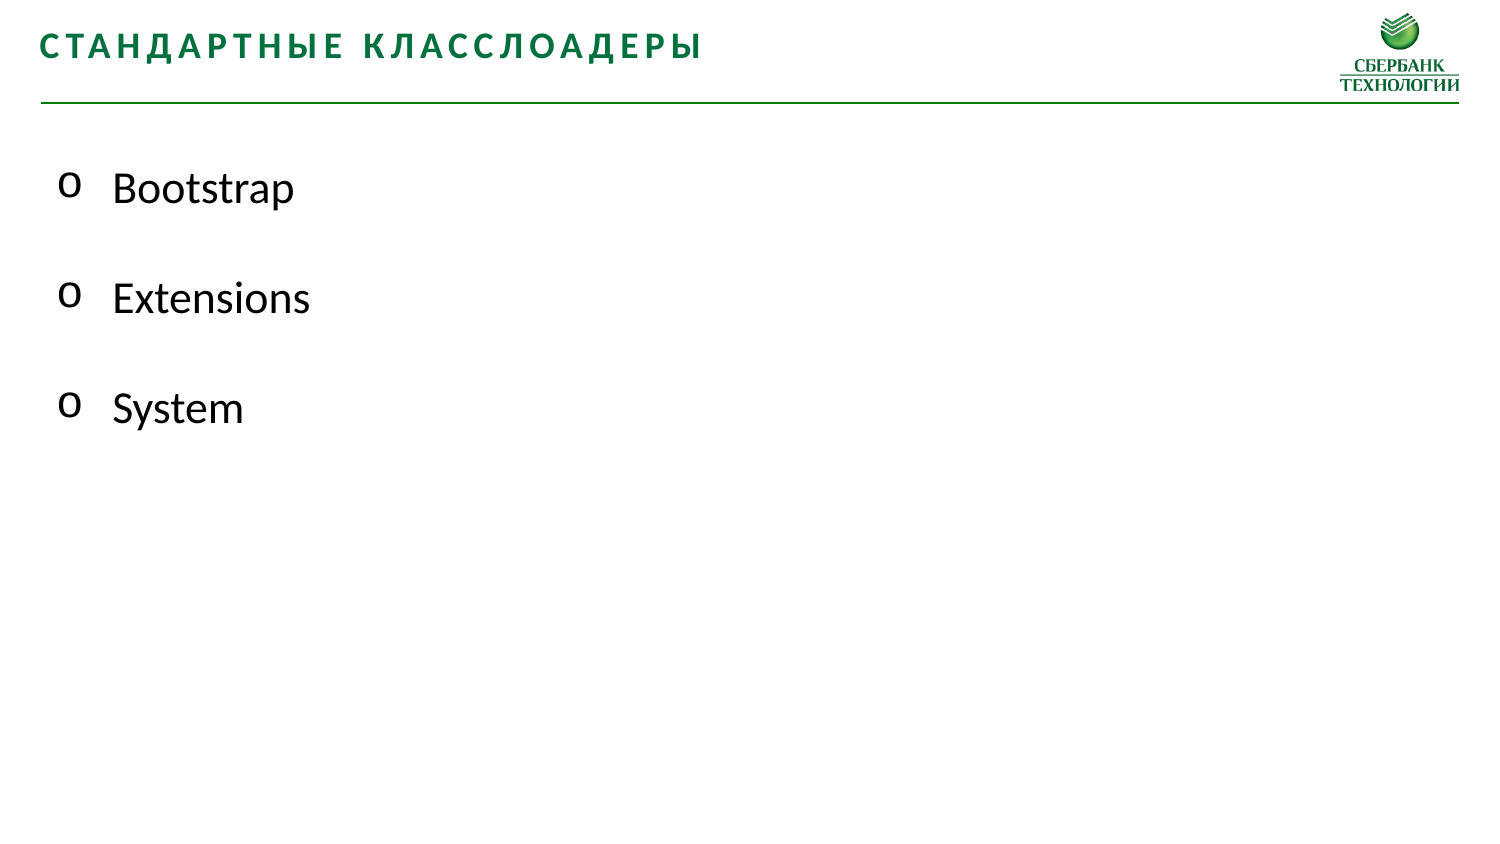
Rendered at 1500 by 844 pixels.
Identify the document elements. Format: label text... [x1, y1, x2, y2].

list Стандартные класслоадеры [39, 13, 1115, 67]
text_box Bootstrap Extensions System [41, 150, 1459, 440]
picture [1340, 13, 1459, 91]
